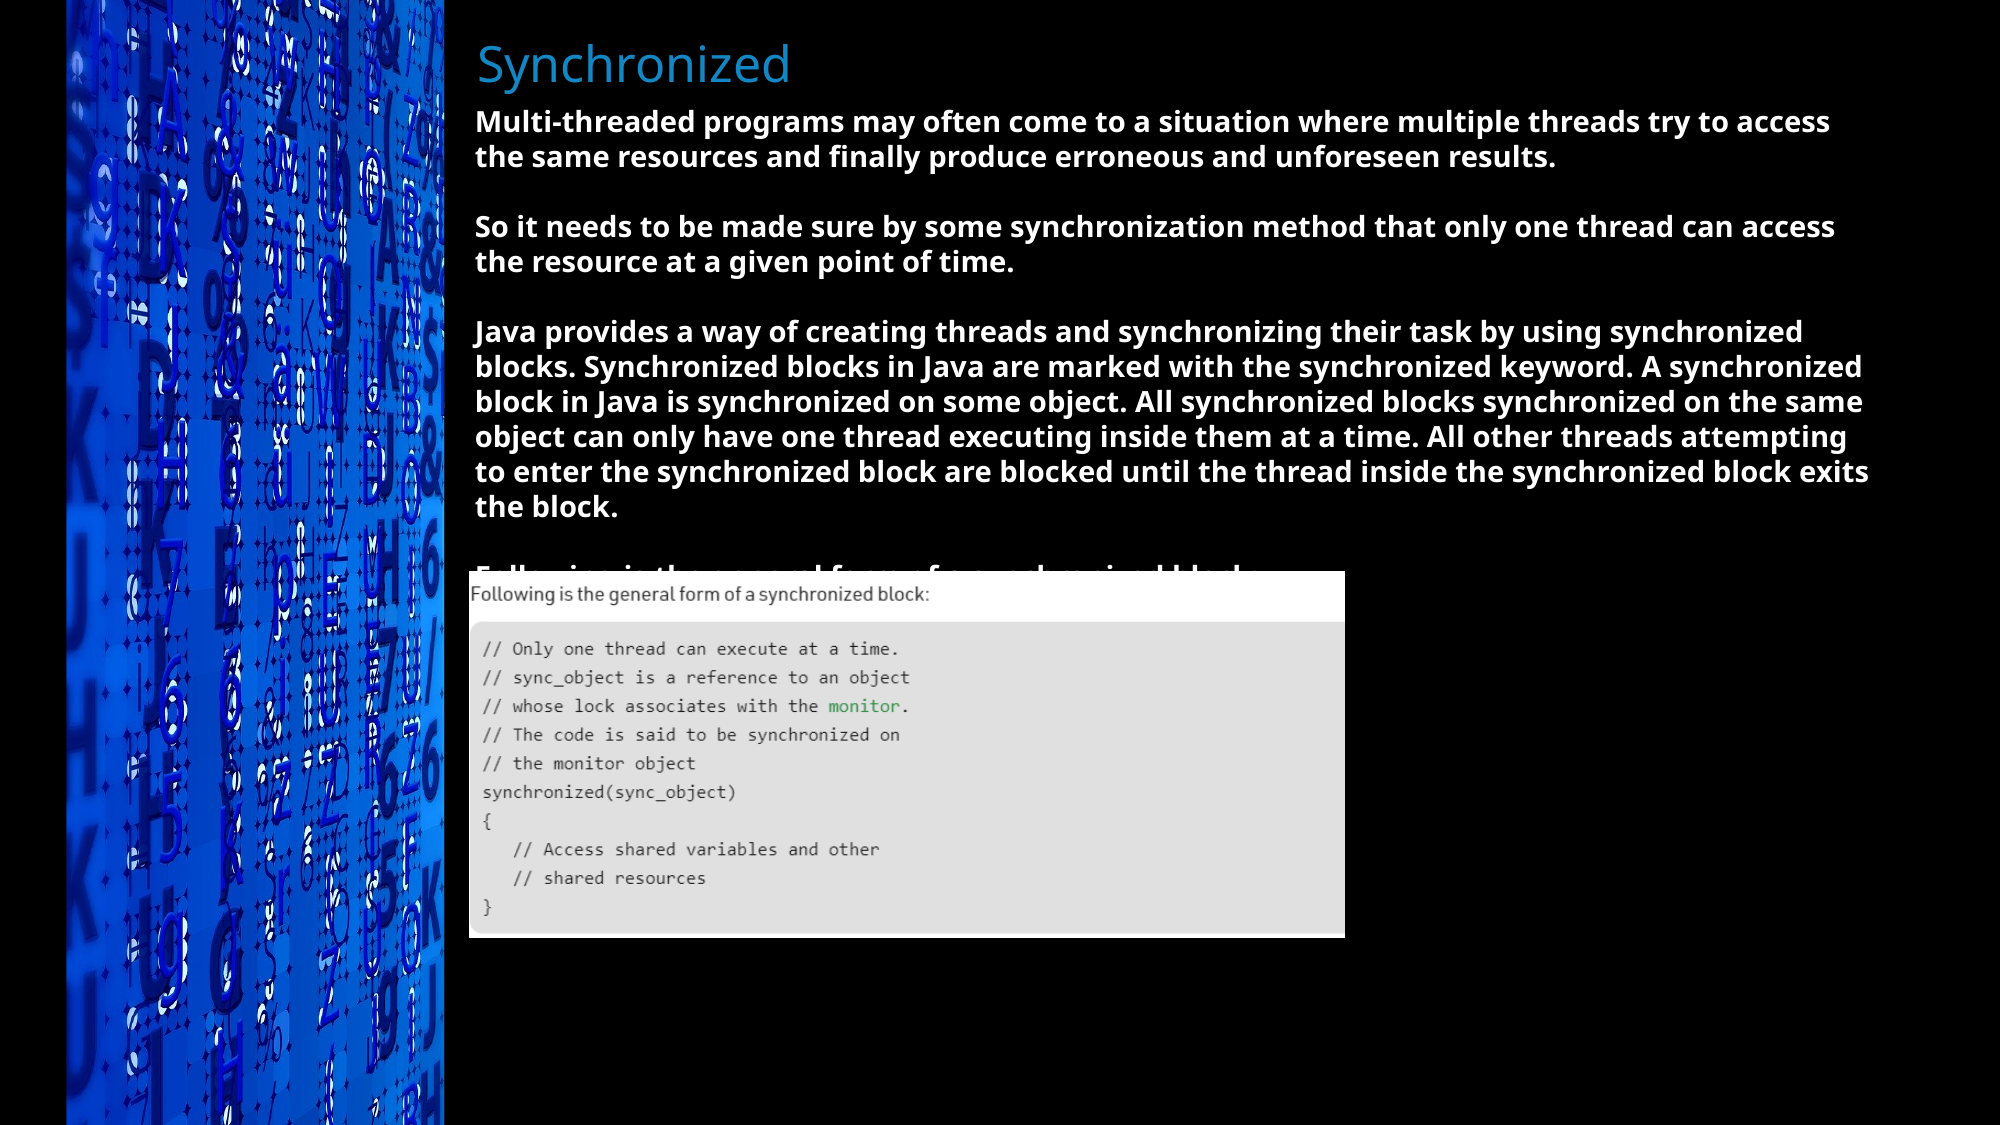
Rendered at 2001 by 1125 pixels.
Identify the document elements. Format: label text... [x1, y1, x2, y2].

text_box Multi-threaded programs may often come to a situation where multiple threads try to access the same resources and finally produce erroneous and unforeseen results. So it needs to be made sure by some synchronization method that only one thread can access the resource at a given point of time. Java provides a way of creating threads and synchronizing their task by using synchronized blocks. Synchronized blocks in Java are marked with the synchronized keyword. A synchronized block in Java is synchronized on some object. All synchronized blocks synchronized on the same object can only have one thread executing inside them at a time. All other threads attempting to enter the synchronized block are blocked until the thread inside the synchronized block exits the block. Following is the general form of a synchronized block: [474, 101, 1880, 594]
picture [66, 0, 445, 1125]
text_box Synchronized [474, 30, 2000, 93]
picture [469, 571, 1345, 938]
